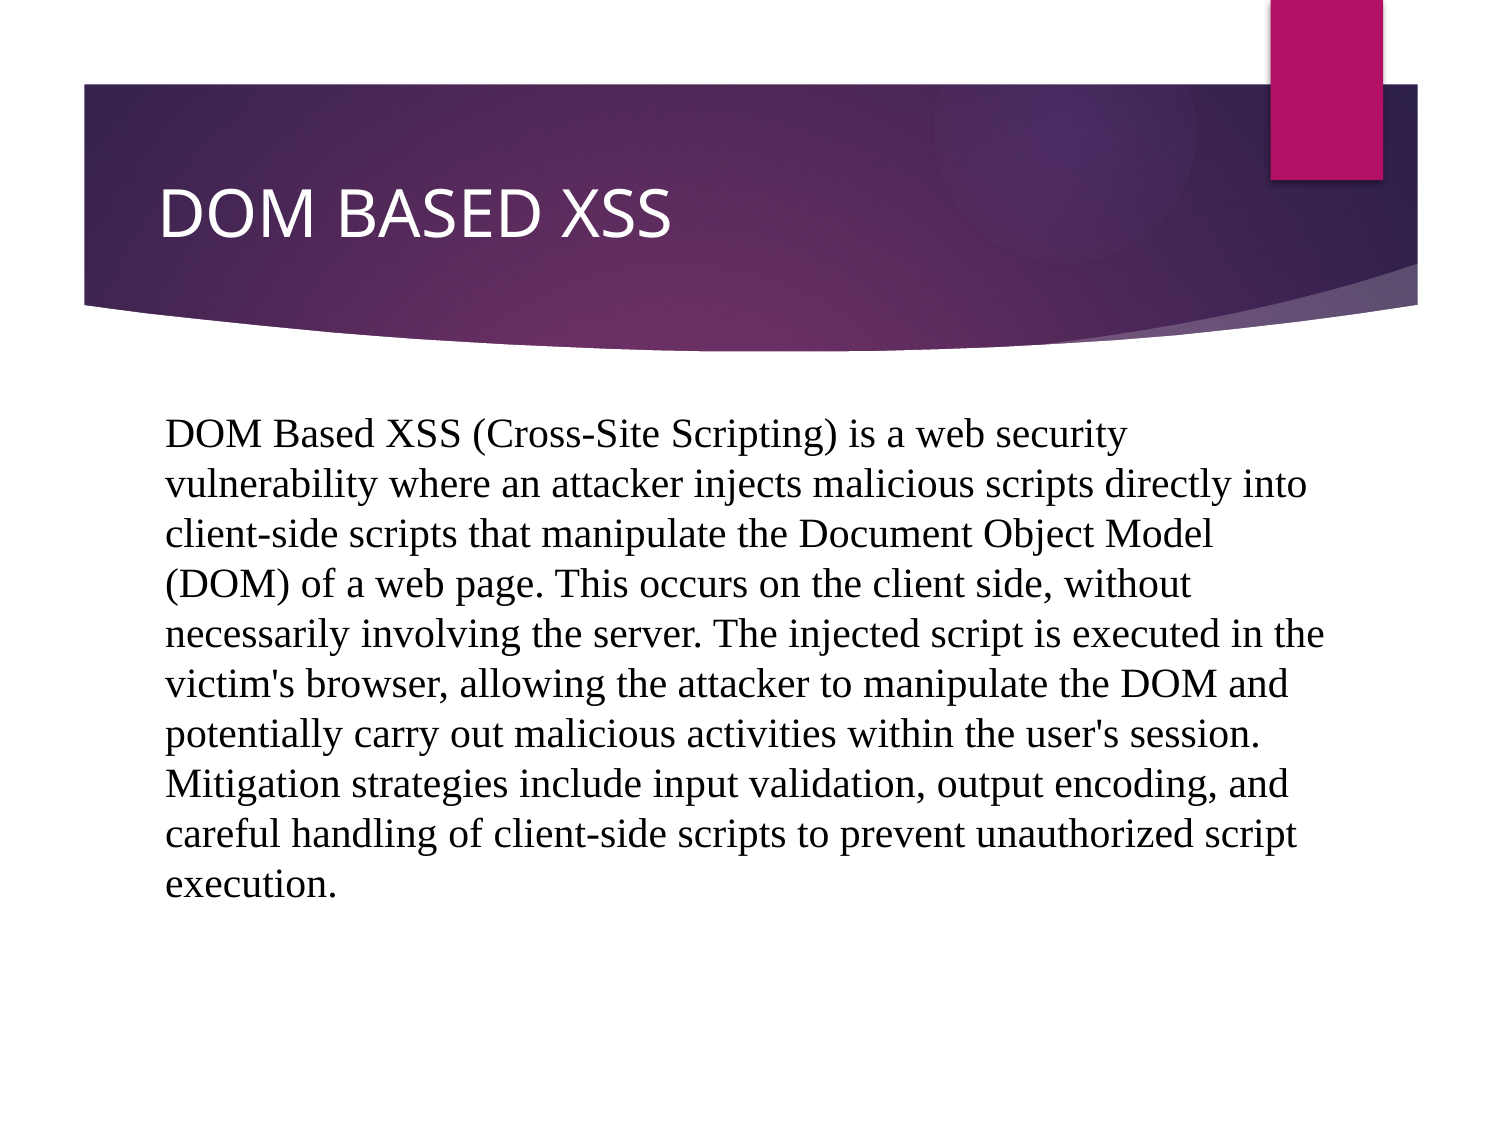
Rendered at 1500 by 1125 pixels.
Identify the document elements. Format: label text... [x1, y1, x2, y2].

text_box DOM Based XSS (Cross-Site Scripting) is a web security vulnerability where an attacker injects malicious scripts directly into client-side scripts that manipulate the Document Object Model (DOM) of a web page. This occurs on the client side, without necessarily involving the server. The injected script is executed in the victim's browser, allowing the attacker to manipulate the DOM and potentially carry out malicious activities within the user's session. Mitigation strategies include input validation, output encoding, and careful handling of client-side scripts to prevent unauthorized script execution. [162, 403, 1329, 906]
title DOM BASED XSS [142, 152, 1183, 269]
